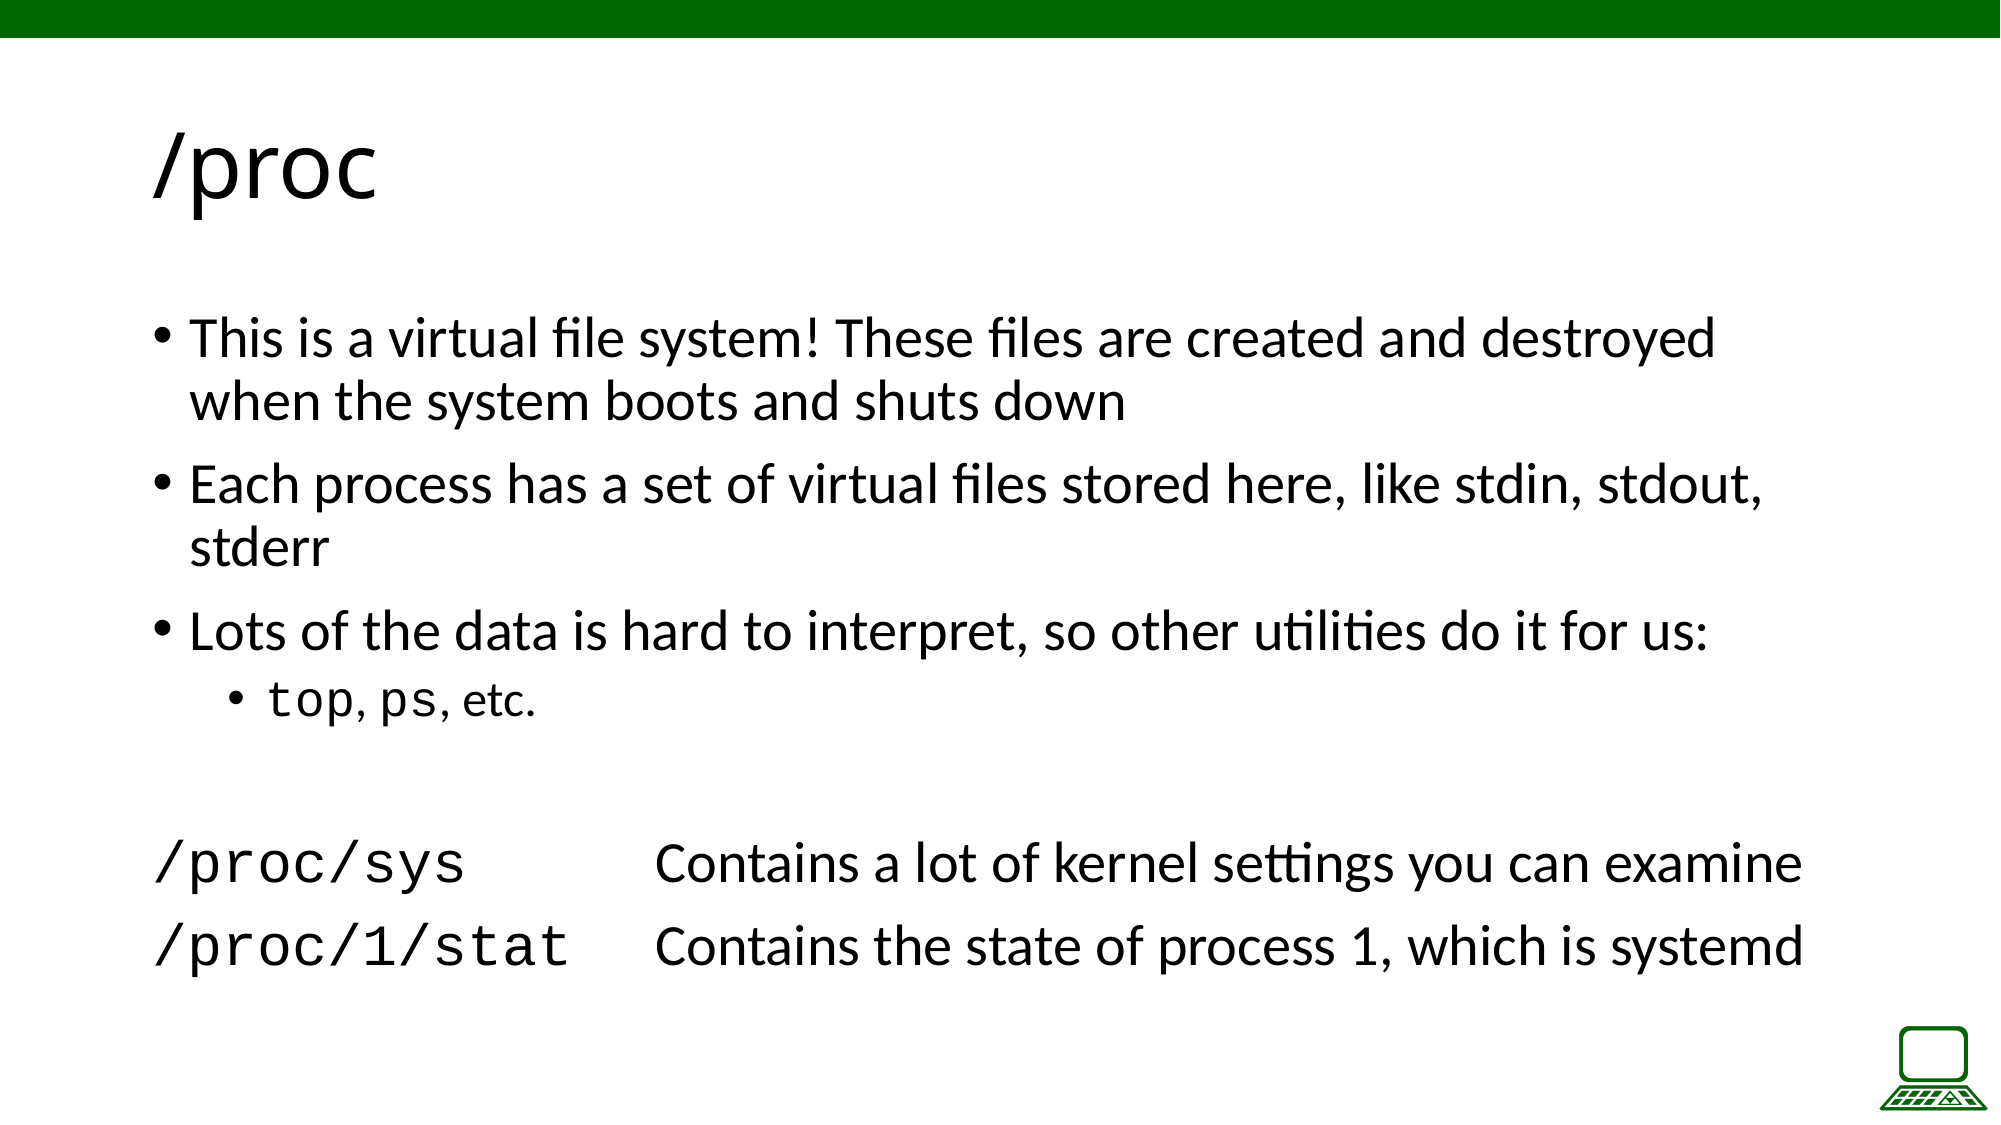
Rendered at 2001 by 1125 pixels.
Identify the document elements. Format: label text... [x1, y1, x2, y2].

text_box [0, 0, 2000, 39]
list This is a virtual file system! These files are created and destroyed when the system boots and shuts down Each process has a set of virtual files stored here, like stdin, stdout, stderr Lots of the data is hard to interpret, so other utilities do it for us: top, ps, etc. /proc/sys Contains a lot of kernel settings you can examine /proc/1/stat Contains the state of process 1, which is systemd [137, 299, 1863, 1064]
title /proc [137, 59, 1863, 278]
picture [1879, 1026, 1988, 1111]
